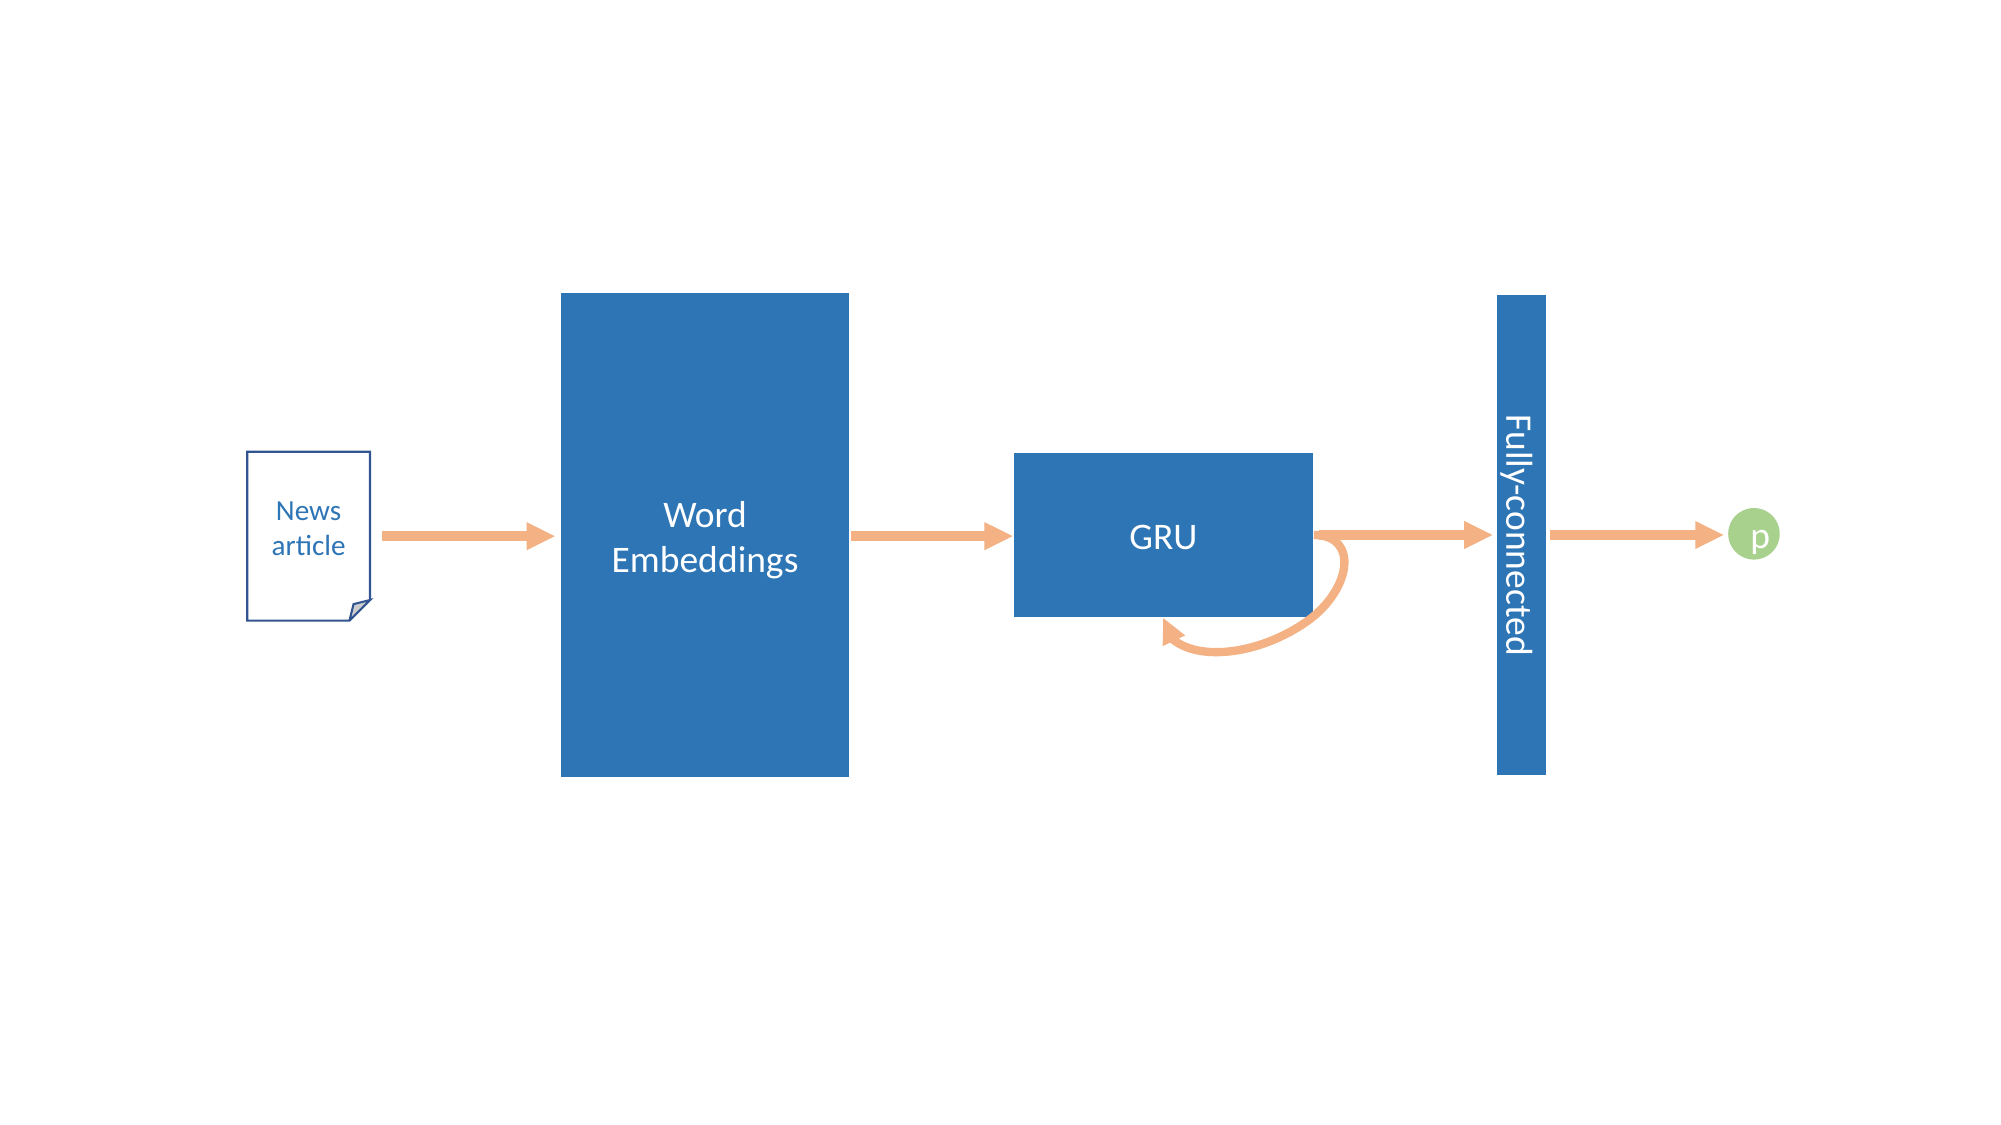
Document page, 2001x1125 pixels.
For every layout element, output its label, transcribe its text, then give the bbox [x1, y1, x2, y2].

text_box p [1727, 507, 1781, 561]
text_box Fully-connected [1495, 293, 1548, 777]
text_box GRU [1012, 451, 1315, 619]
text_box Word Embeddings [559, 291, 851, 779]
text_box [1163, 535, 1314, 619]
text_box News article [246, 450, 374, 622]
